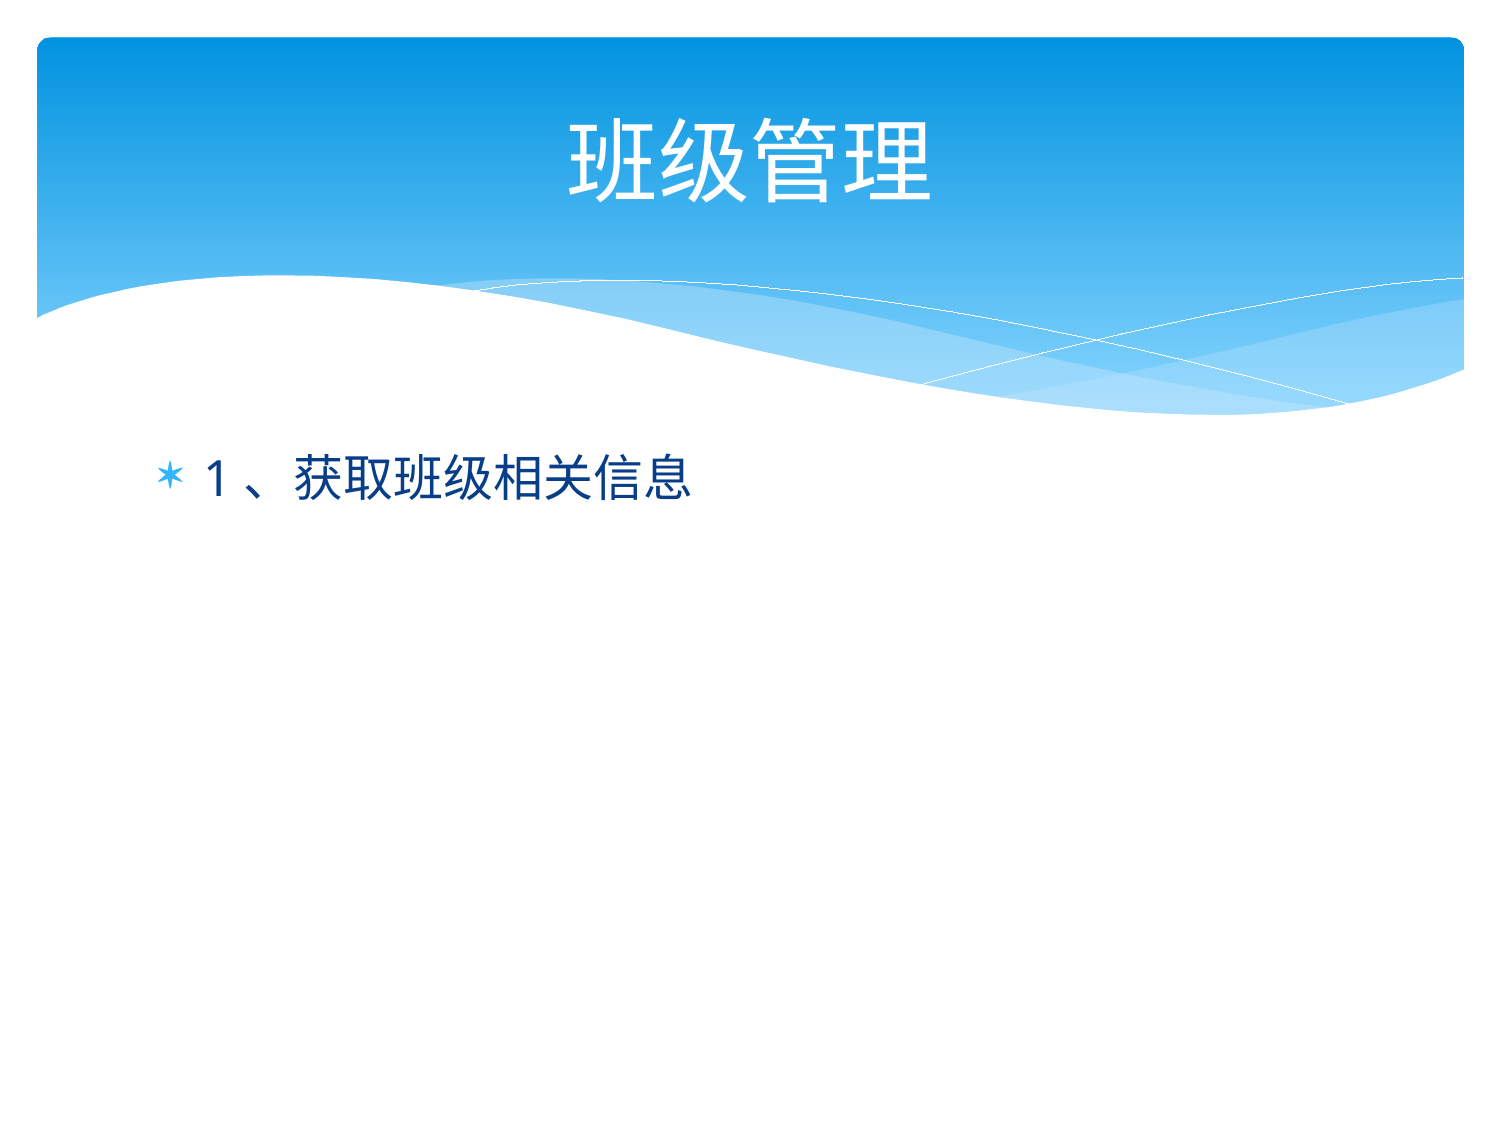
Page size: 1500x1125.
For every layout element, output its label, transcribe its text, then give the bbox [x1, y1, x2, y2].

list 1、获取班级相关信息 [143, 438, 1359, 1005]
title 班级管理 [75, 55, 1425, 261]
